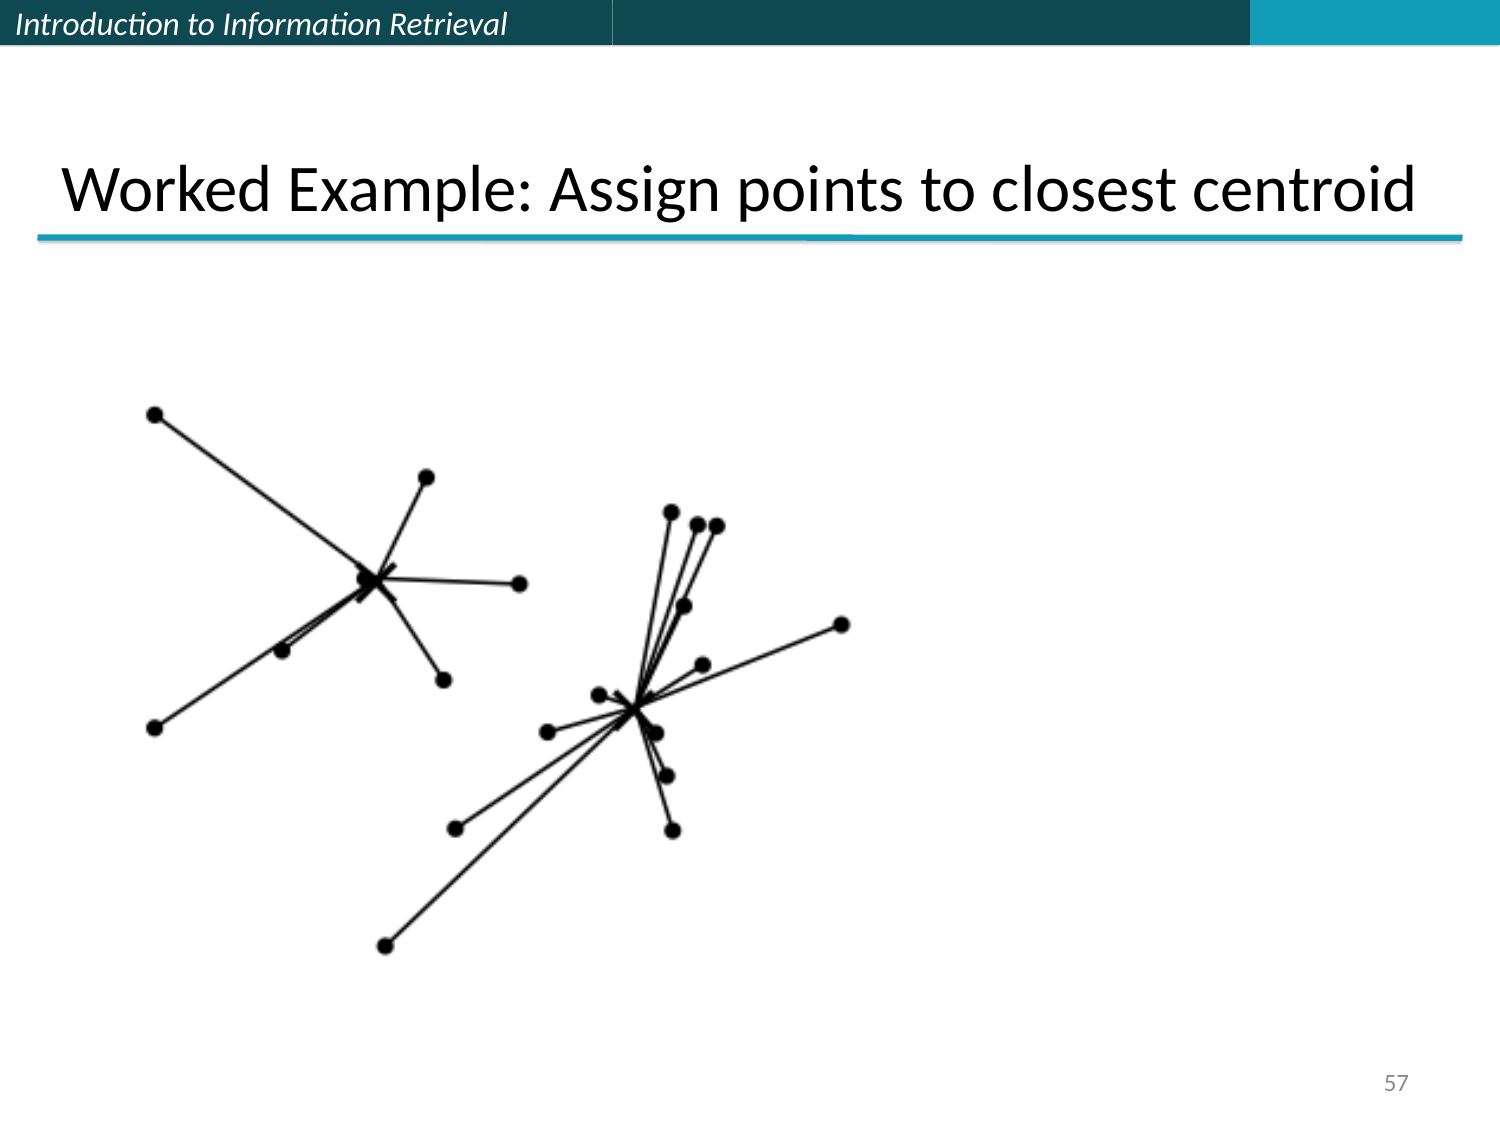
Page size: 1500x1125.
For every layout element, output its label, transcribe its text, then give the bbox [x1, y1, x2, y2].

slide_number 57 [1074, 1058, 1425, 1105]
title Worked Example: Assign points to closest centroid [46, 16, 1454, 233]
picture [108, 391, 868, 973]
